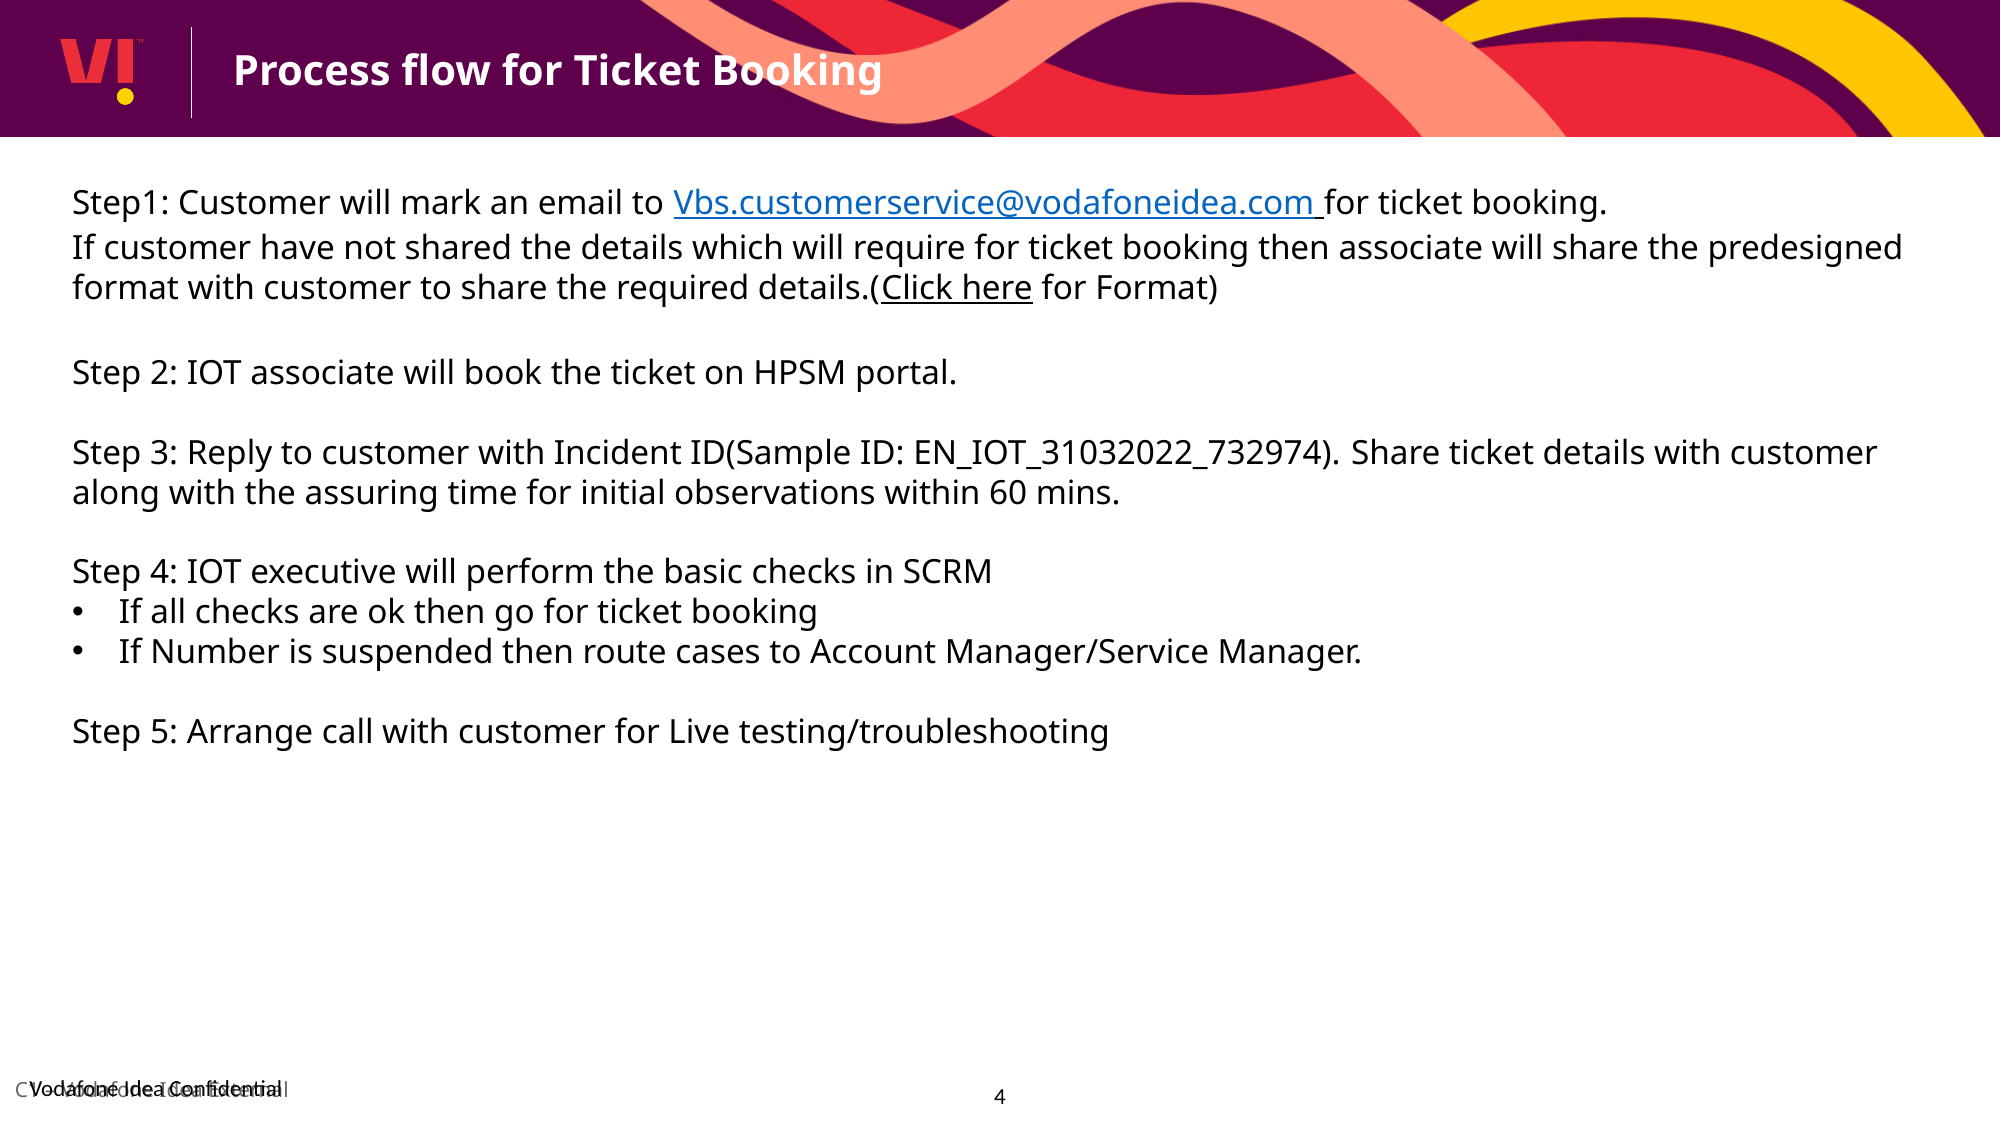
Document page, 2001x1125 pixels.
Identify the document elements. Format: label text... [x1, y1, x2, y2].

text_box Process flow for Ticket Booking [218, 36, 1219, 101]
slide_number 4 [928, 1065, 1072, 1125]
text_box Step1: Customer will mark an email to Vbs.customerservice@vodafoneidea.com for ticket booking. If customer have not shared the details which will require for ticket booking then associate will share the predesigned format with customer to share the required details.(Click here for Format) Step 2: IOT associate will book the ticket on HPSM portal. Step 3: Reply to customer with Incident ID(Sample ID: EN_IOT_31032022_732974). Share ticket details with customer along with the assuring time for initial observations within 60 mins. Step 4: IOT executive will perform the basic checks in SCRM If all checks are ok then go for ticket booking If Number is suspended then route cases to Account Manager/Service Manager. Step 5: Arrange call with customer for Live testing/troubleshooting [57, 173, 1976, 758]
picture [0, 0, 2000, 137]
